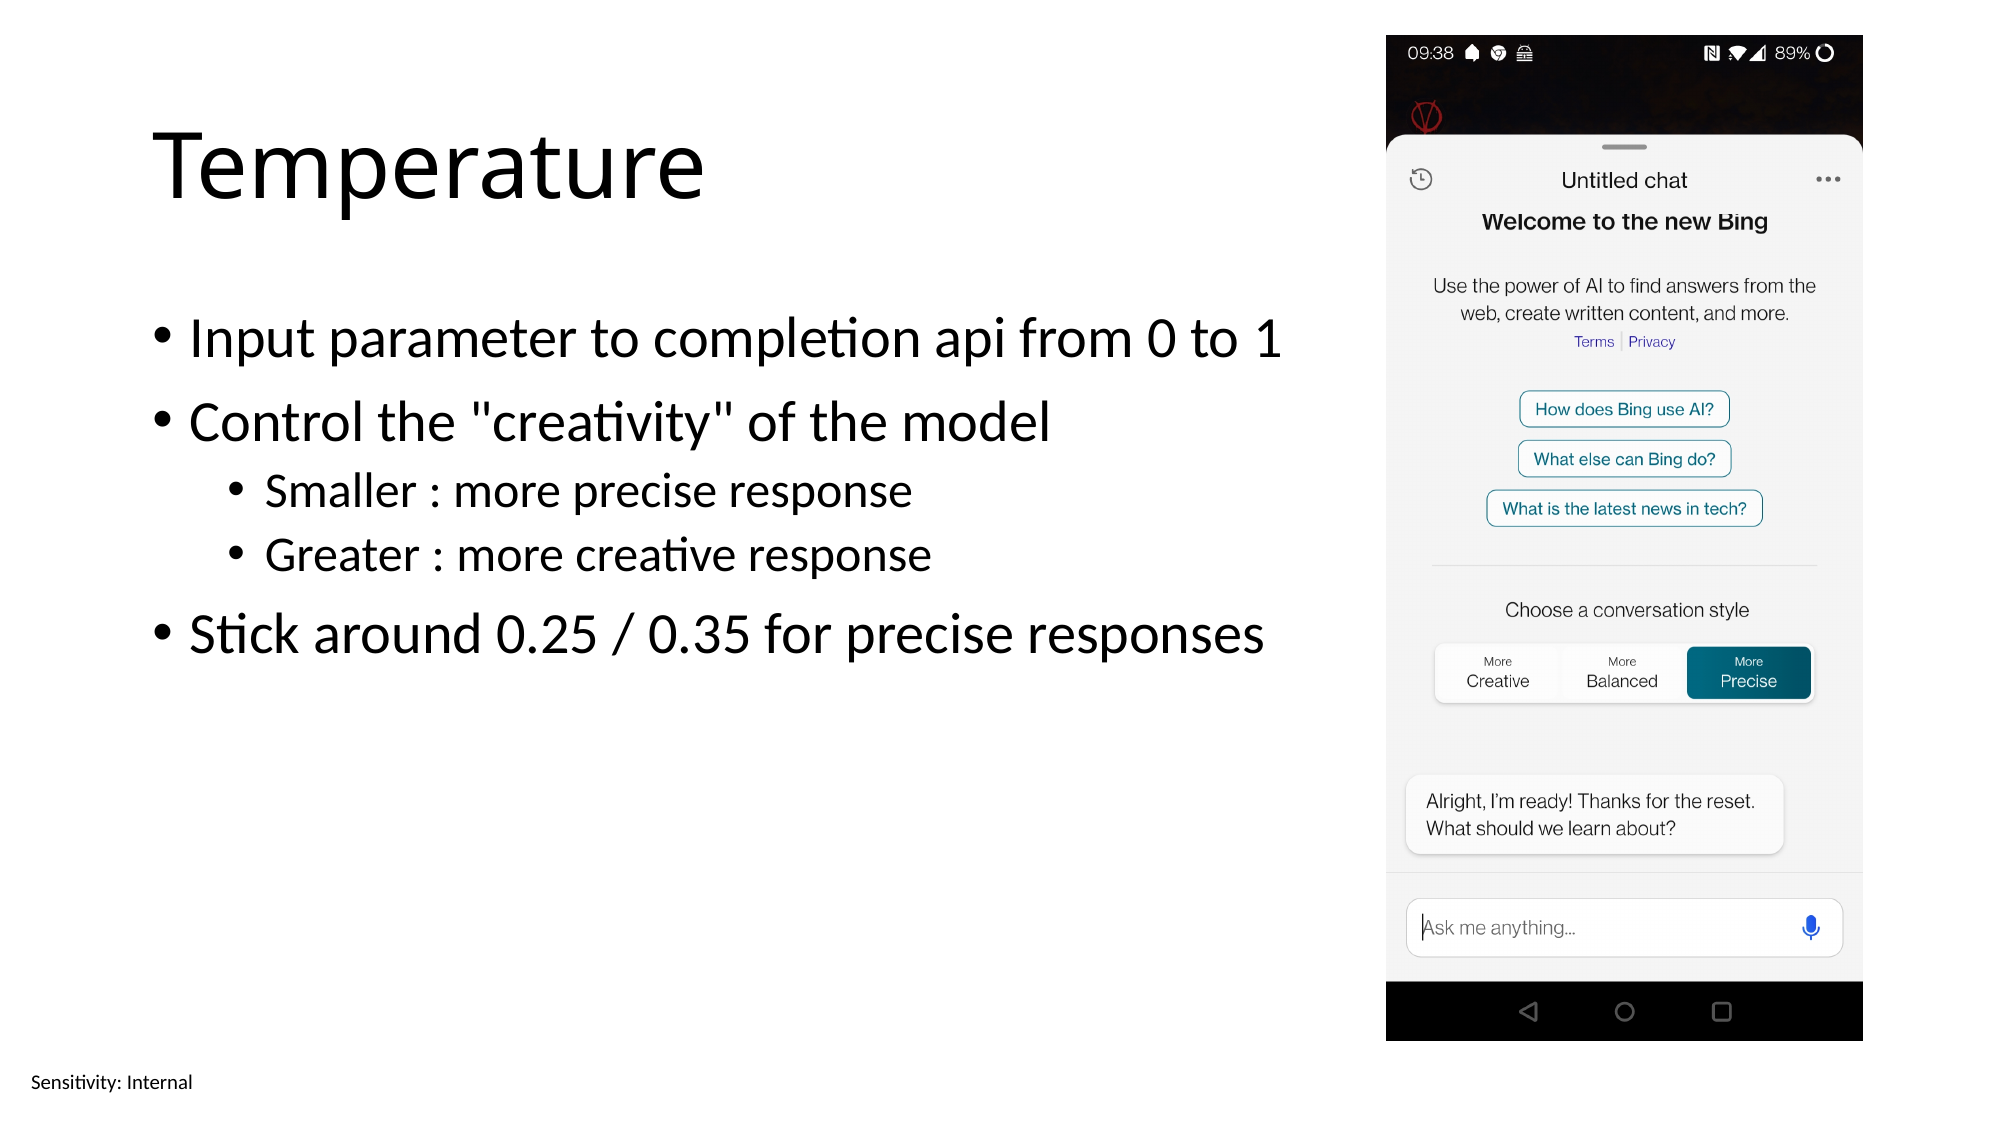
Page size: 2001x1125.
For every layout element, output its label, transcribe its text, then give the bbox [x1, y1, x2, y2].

list Input parameter to completion api from 0 to 1 Control the "creativity" of the model Smaller : more precise response Greater : more creative response Stick around 0.25 / 0.35 for precise responses [137, 299, 1386, 1014]
title Temperature [137, 59, 1386, 278]
picture [1386, 35, 1863, 1041]
